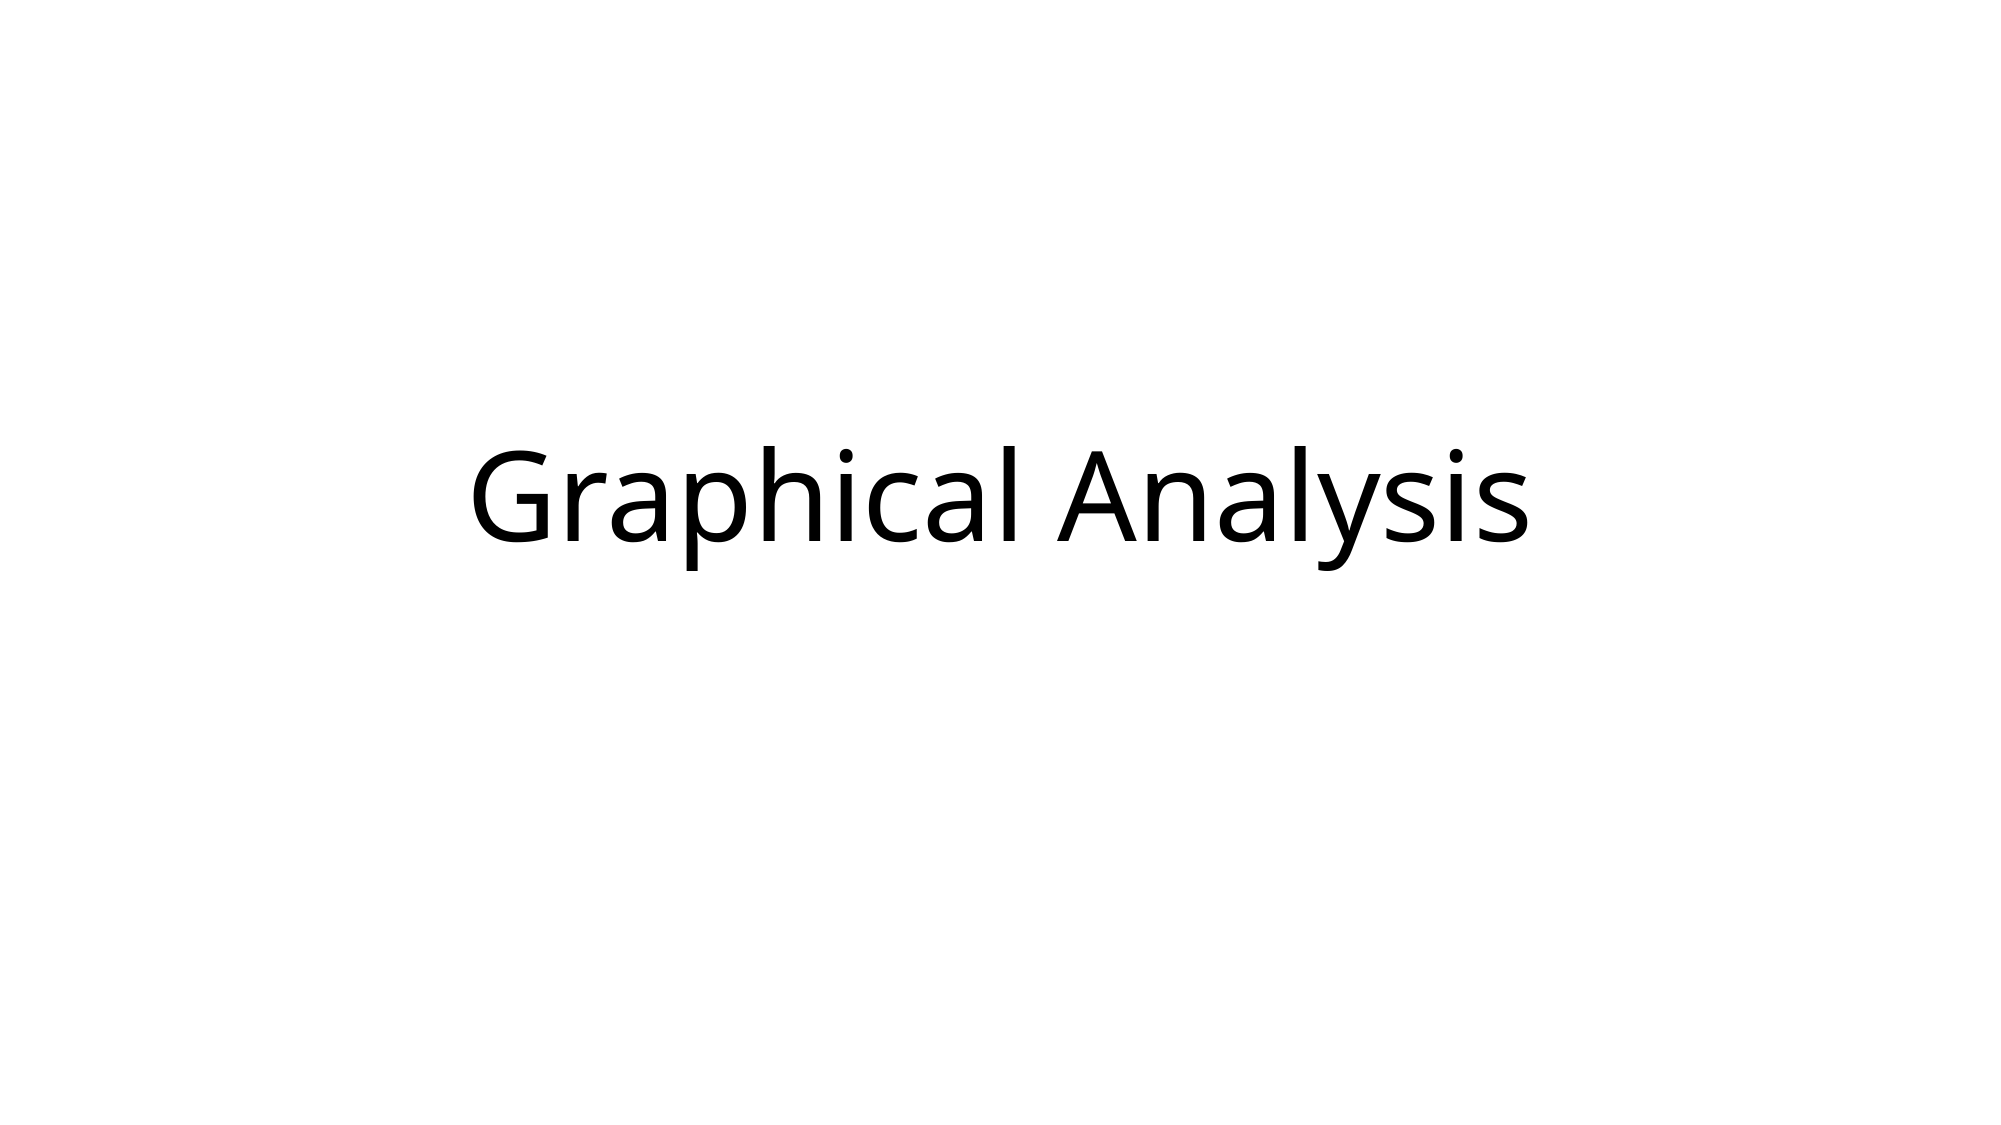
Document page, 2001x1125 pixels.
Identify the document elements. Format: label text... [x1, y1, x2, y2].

title Graphical Analysis [249, 184, 1750, 576]
